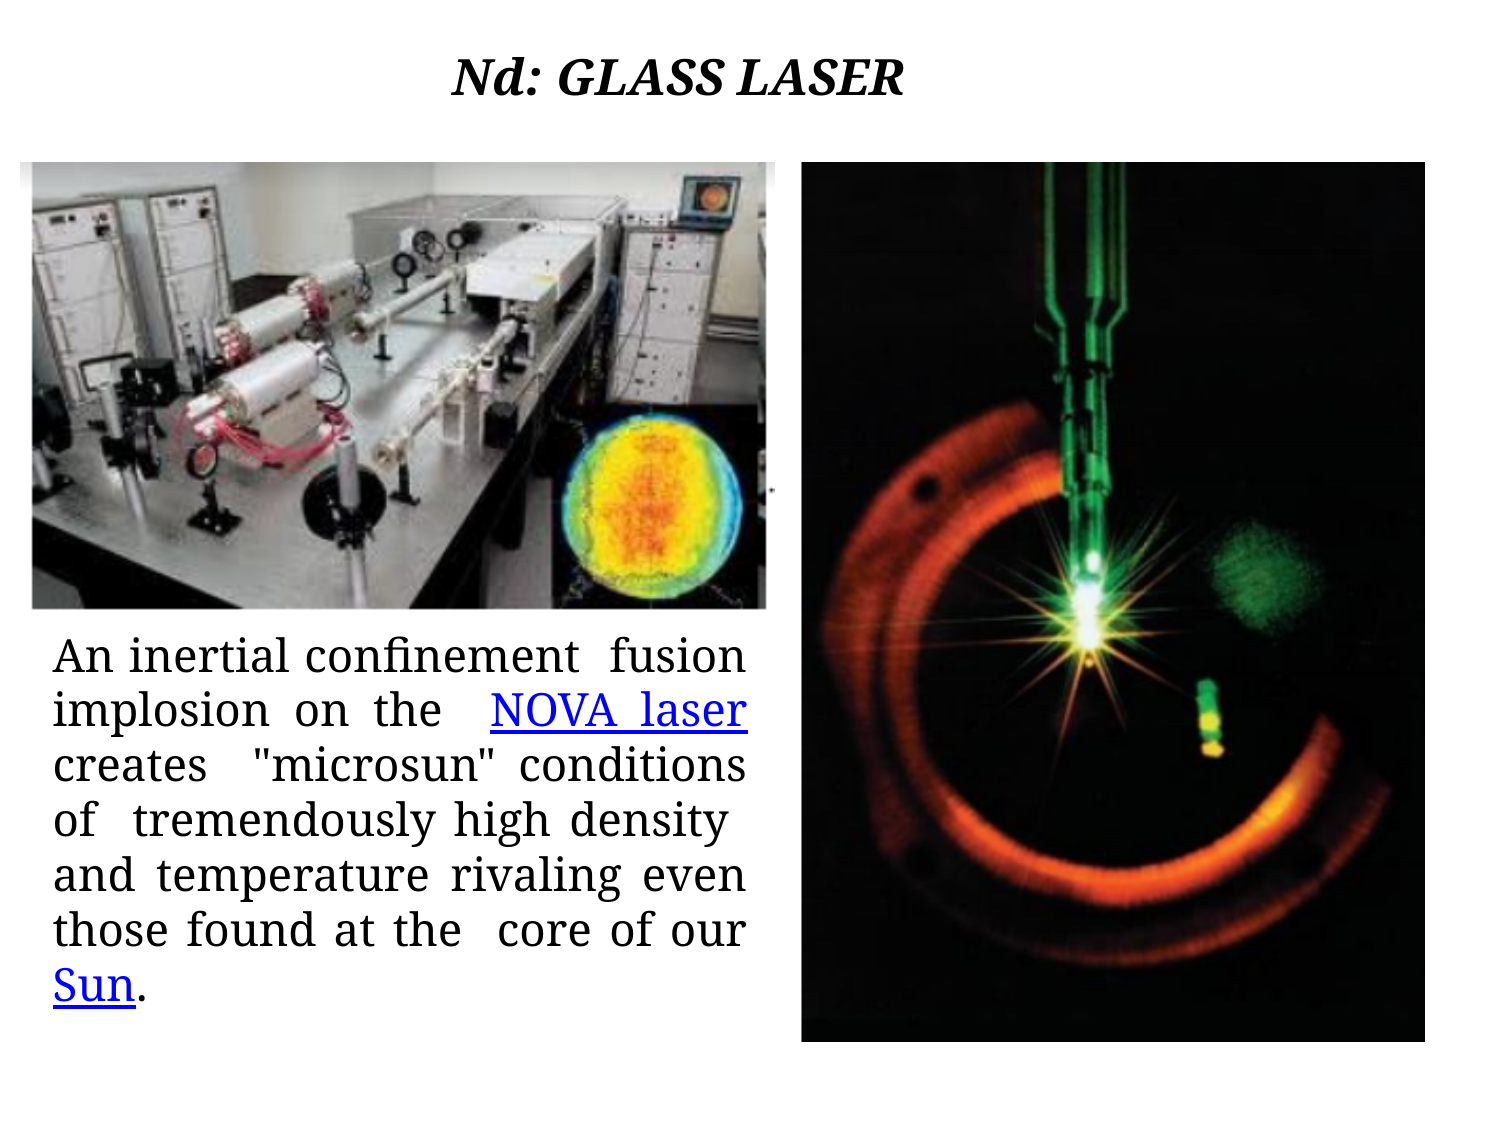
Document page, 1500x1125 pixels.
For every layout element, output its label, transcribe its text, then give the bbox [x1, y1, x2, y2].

picture [799, 162, 1426, 1042]
picture [20, 162, 776, 616]
text_box Nd: GLASS LASER [437, 37, 950, 113]
text_box An inertial confinement fusion implosion on the NOVA laser creates "microsun" conditions of tremendously high density and temperature rivaling even those found at the core of our Sun. [37, 624, 763, 1019]
